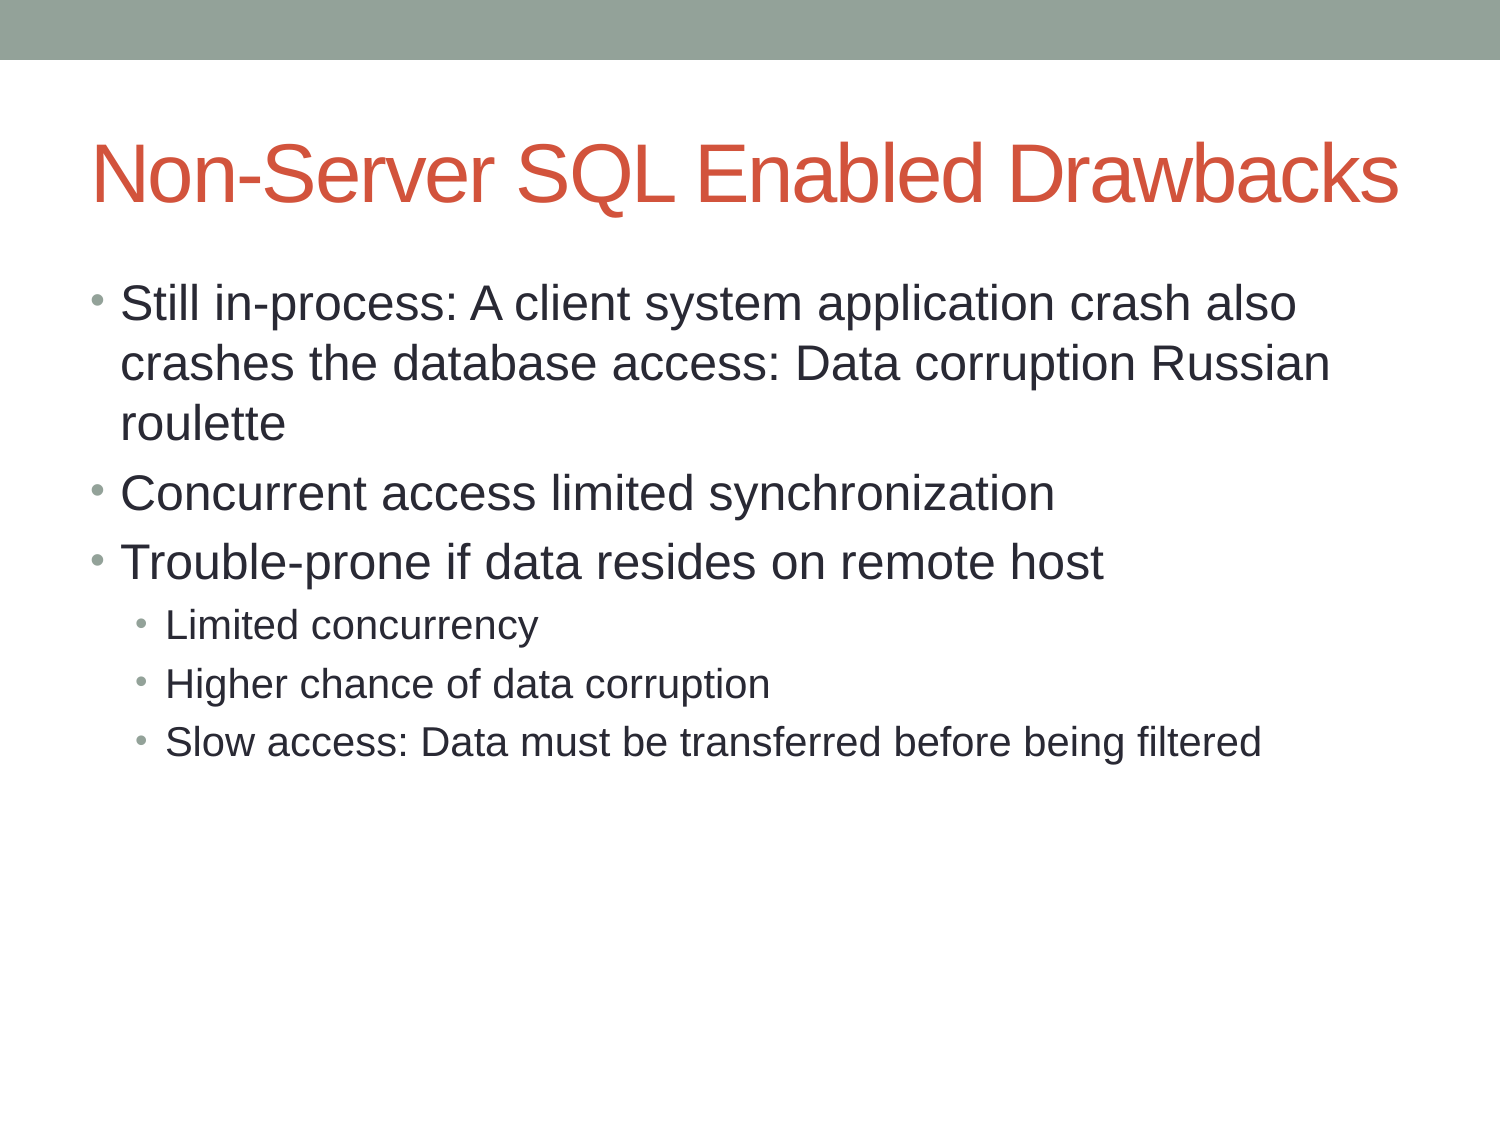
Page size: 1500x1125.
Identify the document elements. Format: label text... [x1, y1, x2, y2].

title Non-Server SQL Enabled Drawbacks [75, 87, 1425, 250]
list Still in-process: A client system application crash also crashes the database access: Data corruption Russian roulette Concurrent access limited synchronization Trouble-prone if data resides on remote host Limited concurrency Higher chance of data corruption Slow access: Data must be transferred before being filtered [75, 262, 1425, 1063]
